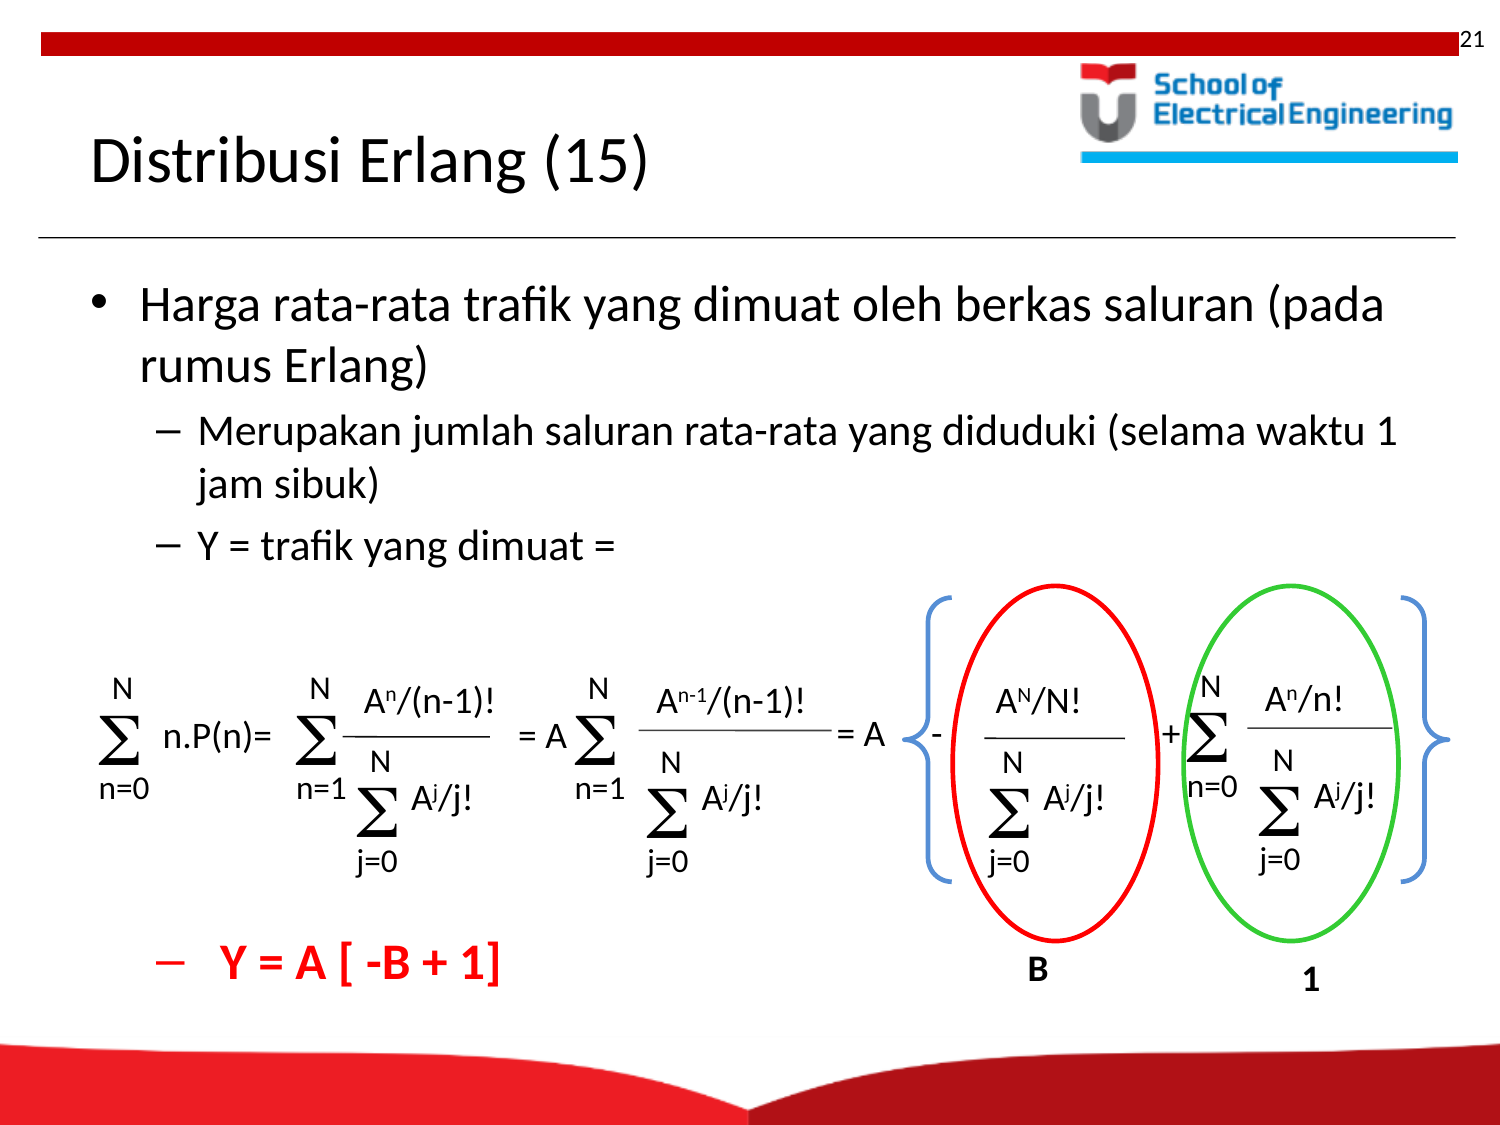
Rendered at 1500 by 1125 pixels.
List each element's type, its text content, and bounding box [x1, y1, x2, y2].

slide_number 21 [1412, 0, 1500, 75]
picture [1073, 63, 1458, 163]
title Distribusi Erlang (15) [75, 78, 1074, 233]
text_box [81, 585, 1449, 1004]
picture [0, 1036, 1500, 1125]
list Harga rata-rata trafik yang dimuat oleh berkas saluran (pada rumus Erlang) Merupakan jumlah saluran rata-rata yang diduduki (selama waktu 1 jam sibuk) Y = trafik yang dimuat = Y = A [ -B + 1] [75, 262, 1465, 1005]
